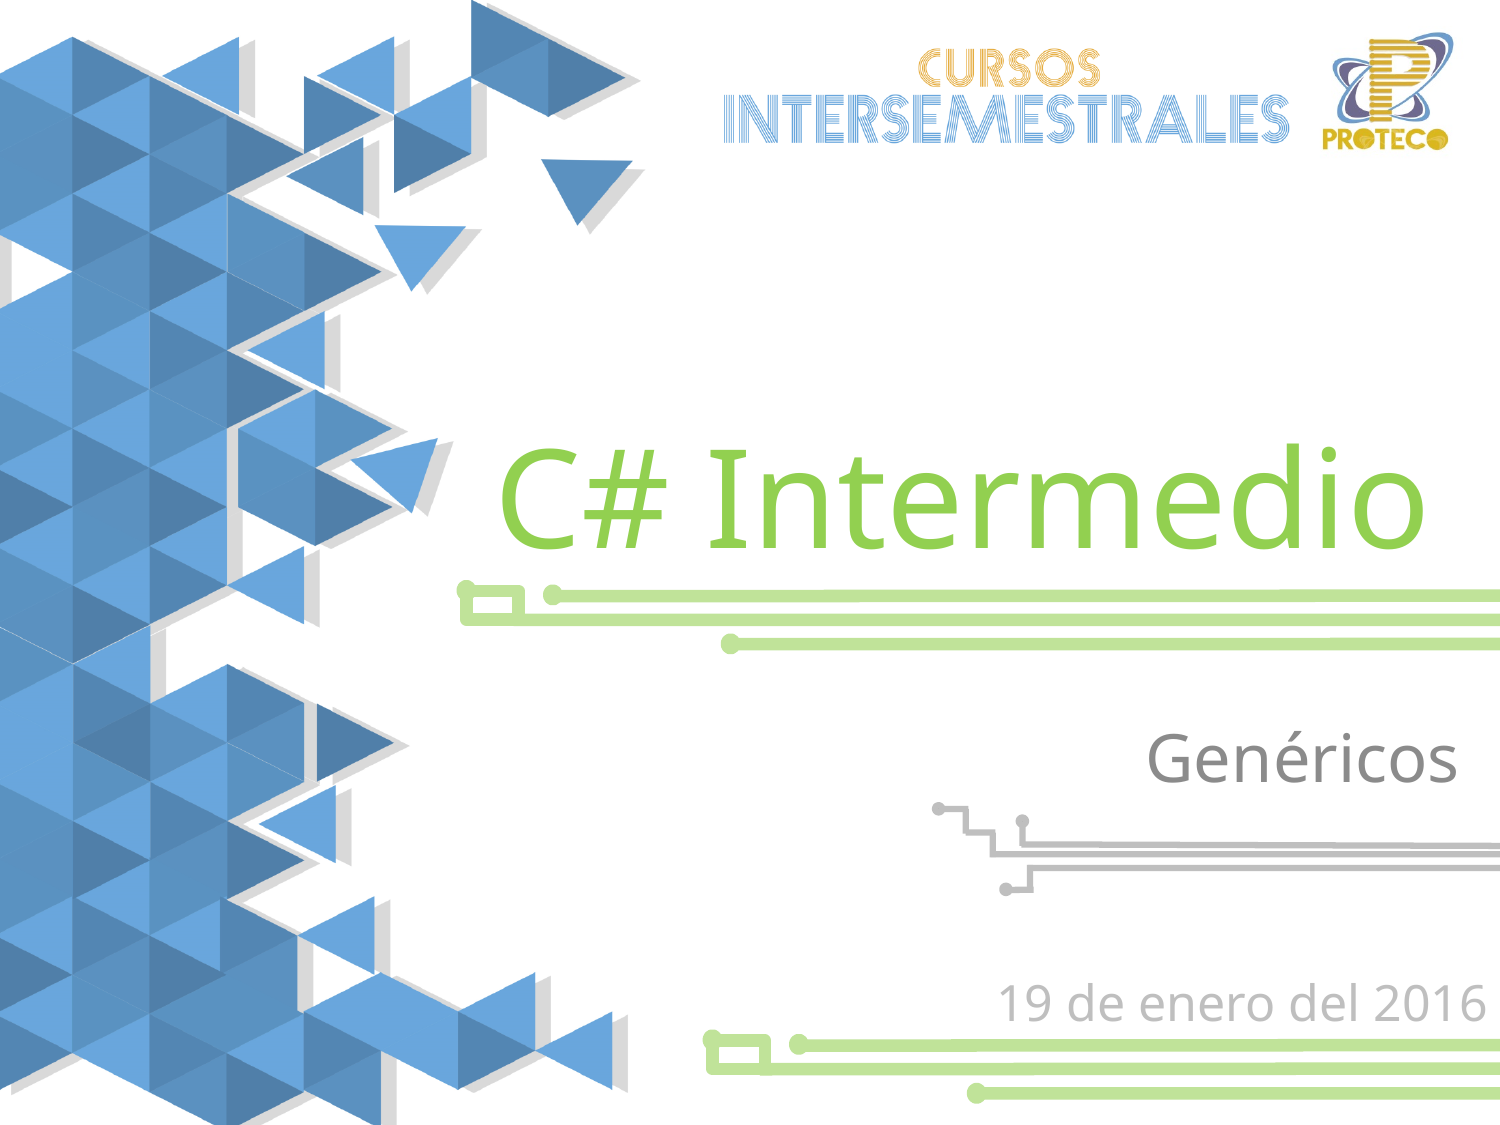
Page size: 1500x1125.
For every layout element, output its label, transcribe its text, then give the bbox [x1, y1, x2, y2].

picture [1298, 26, 1483, 161]
text_box Genéricos [425, 708, 1475, 886]
text_box C# Intermedio [336, 373, 1446, 615]
text_box 19 de enero del 2016 [453, 964, 1500, 1125]
picture [714, 42, 1294, 150]
picture [0, 0, 675, 1125]
